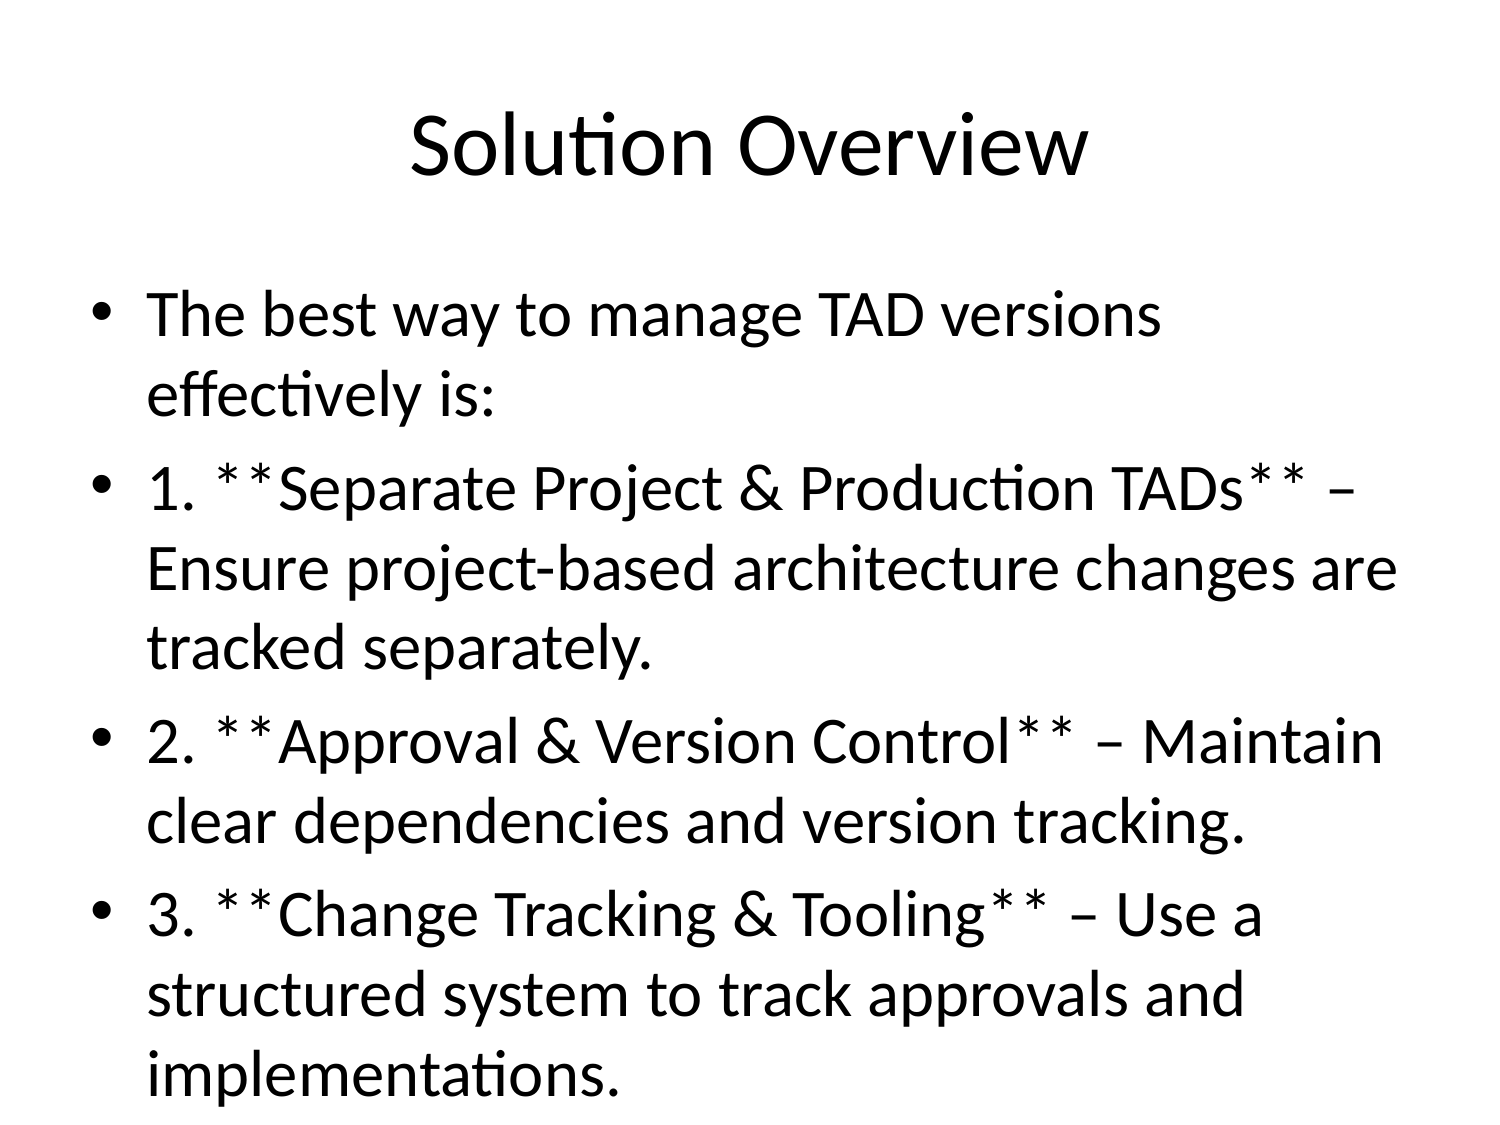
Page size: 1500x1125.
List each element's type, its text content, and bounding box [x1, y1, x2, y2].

title Solution Overview [75, 45, 1425, 233]
list The best way to manage TAD versions effectively is: 1. **Separate Project & Production TADs** – Ensure project-based architecture changes are tracked separately. 2. **Approval & Version Control** – Maintain clear dependencies and version tracking. 3. **Change Tracking & Tooling** – Use a structured system to track approvals and implementations. [75, 262, 1425, 1005]
